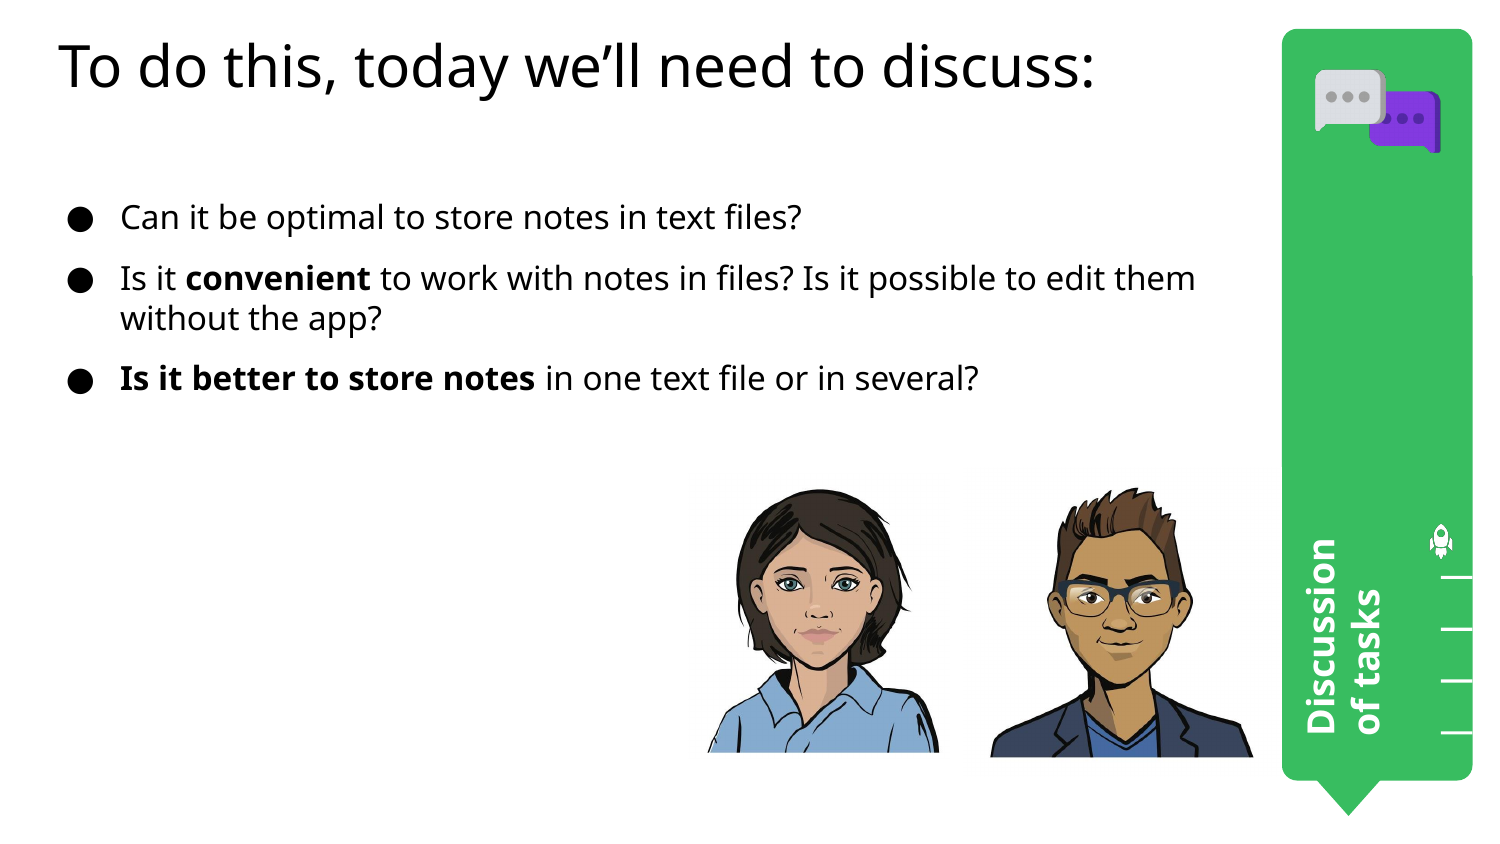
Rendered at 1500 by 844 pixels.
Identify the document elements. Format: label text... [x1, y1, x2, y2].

picture [963, 467, 1283, 778]
picture [688, 473, 950, 759]
text_box To do this, today we’ll need to discuss: [59, 28, 1224, 125]
picture [1423, 518, 1459, 565]
picture [1267, 7, 1487, 216]
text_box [1281, 224, 1473, 817]
text_box Can it be optimal to store notes in text files? Is it convenient to work with notes in files? Is it possible to edit them without the app? Is it better to store notes in one text file or in several? [30, 181, 1246, 522]
